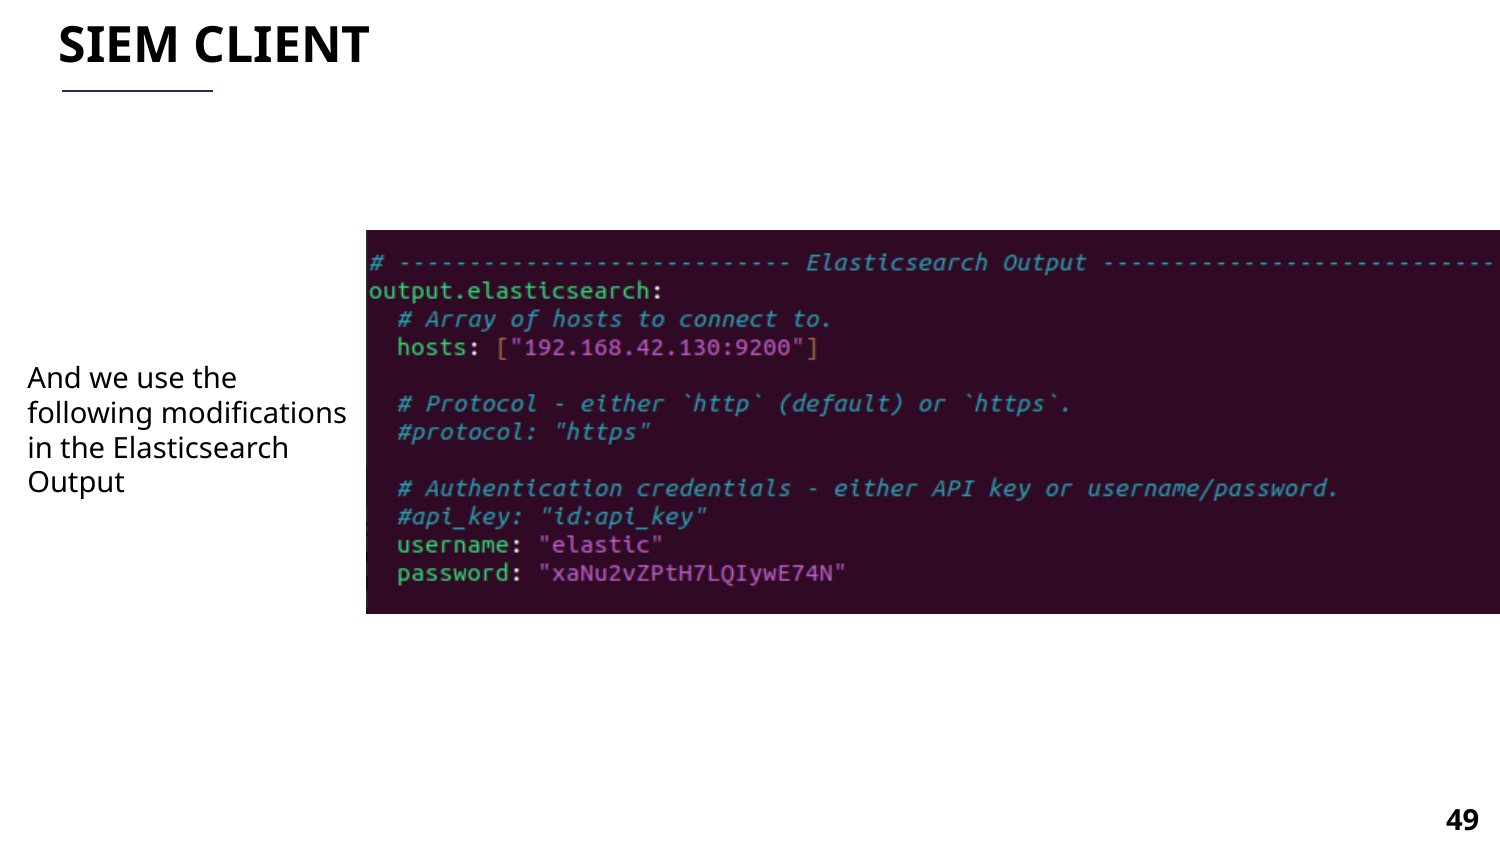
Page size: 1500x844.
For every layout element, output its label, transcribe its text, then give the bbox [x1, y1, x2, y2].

slide_number 49 [1431, 793, 1500, 844]
text_box SIEM CLIENT [43, 0, 475, 92]
text_box And we use the following modifications in the Elasticsearch Output [12, 351, 361, 507]
picture [366, 230, 1500, 614]
